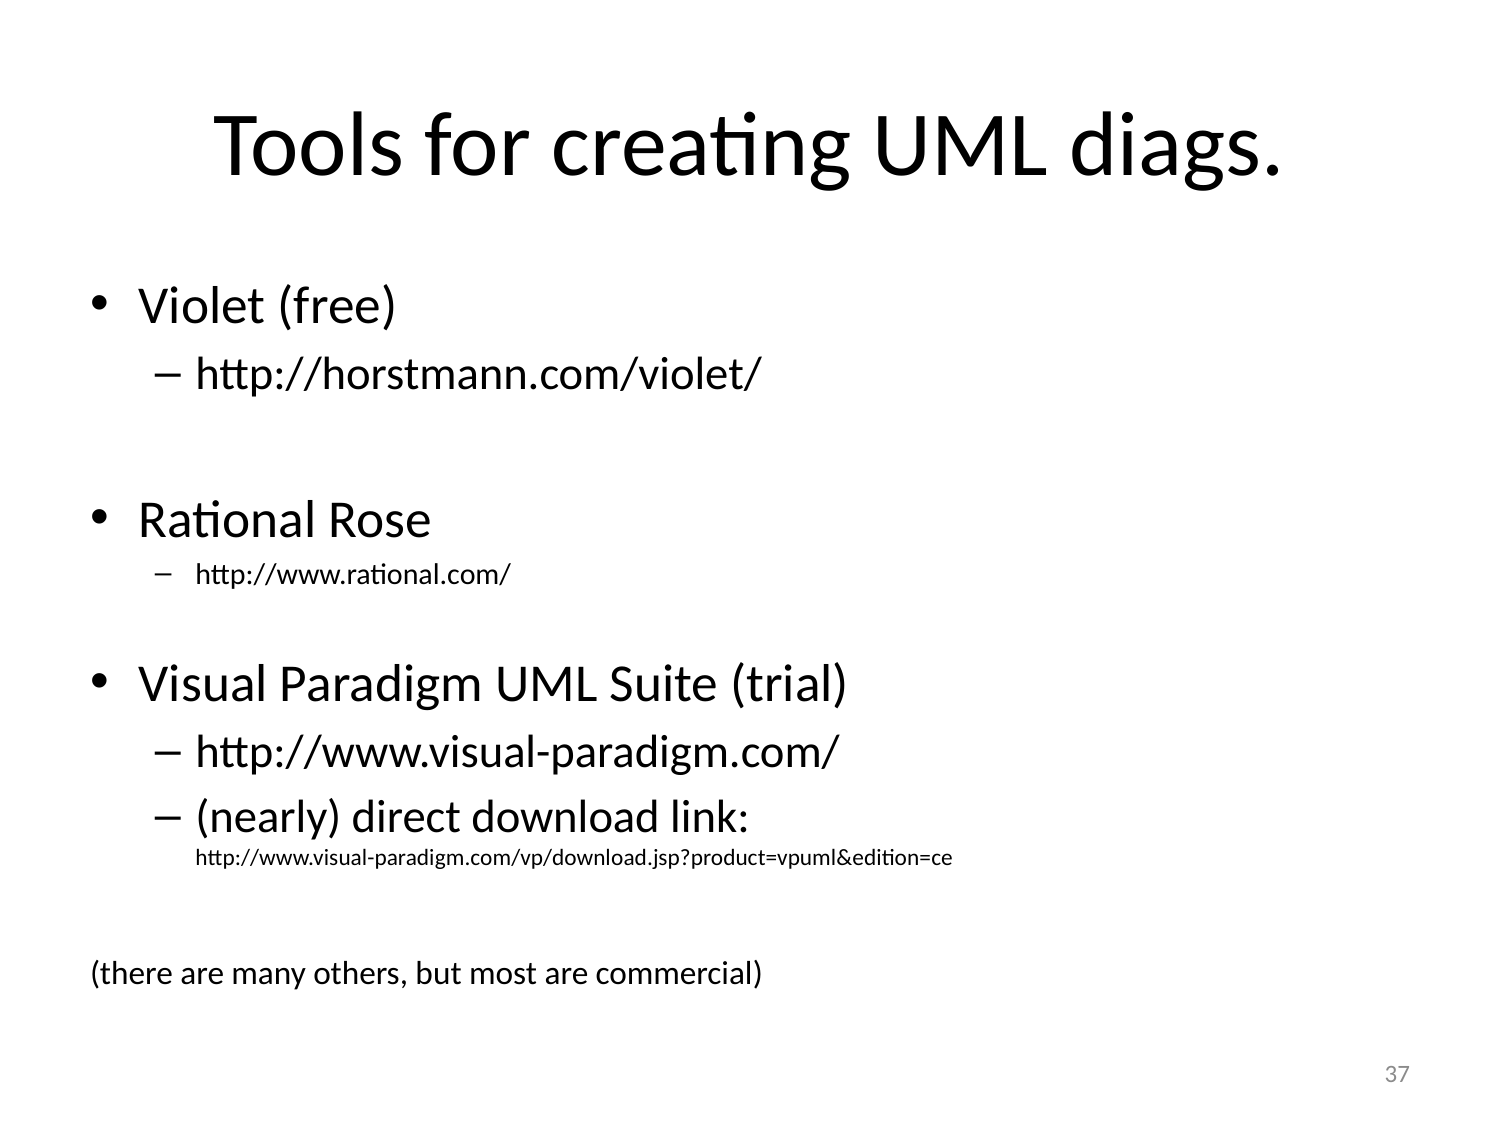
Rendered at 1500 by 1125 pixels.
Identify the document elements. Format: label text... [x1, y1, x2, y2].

list Violet (free) http://horstmann.com/violet/ Rational Rose http://www.rational.com/ Visual Paradigm UML Suite (trial) http://www.visual-paradigm.com/ (nearly) direct download link: http://www.visual-paradigm.com/vp/download.jsp?product=vpuml&edition=ce (there are many others, but most are commercial) [75, 262, 1425, 1005]
slide_number 37 [1074, 1042, 1425, 1103]
title Tools for creating UML diags. [75, 45, 1425, 233]
